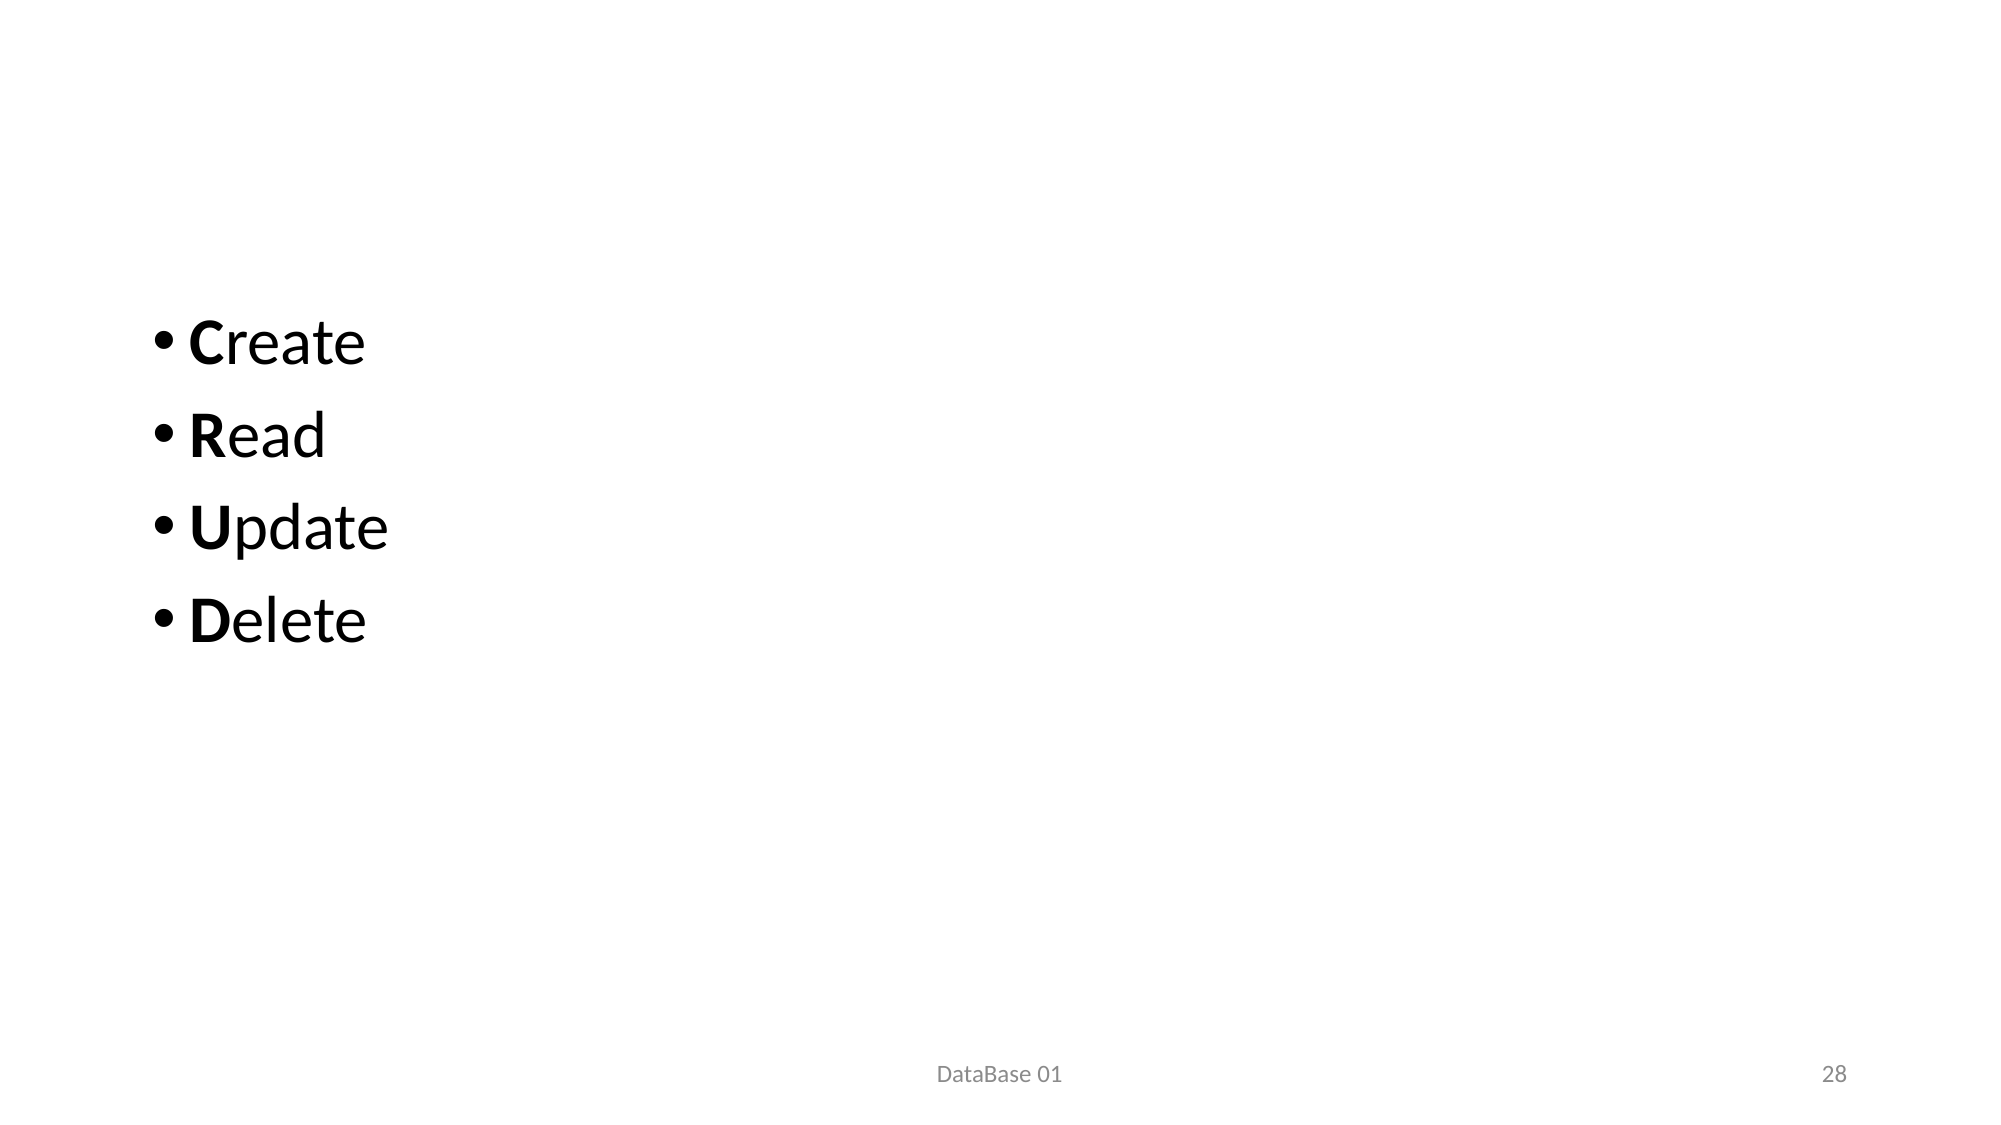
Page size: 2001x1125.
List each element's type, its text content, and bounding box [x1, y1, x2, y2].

footer DataBase 01 [662, 1042, 1338, 1103]
list Create Read Update Delete [137, 299, 1863, 1014]
slide_number 28 [1412, 1042, 1863, 1103]
